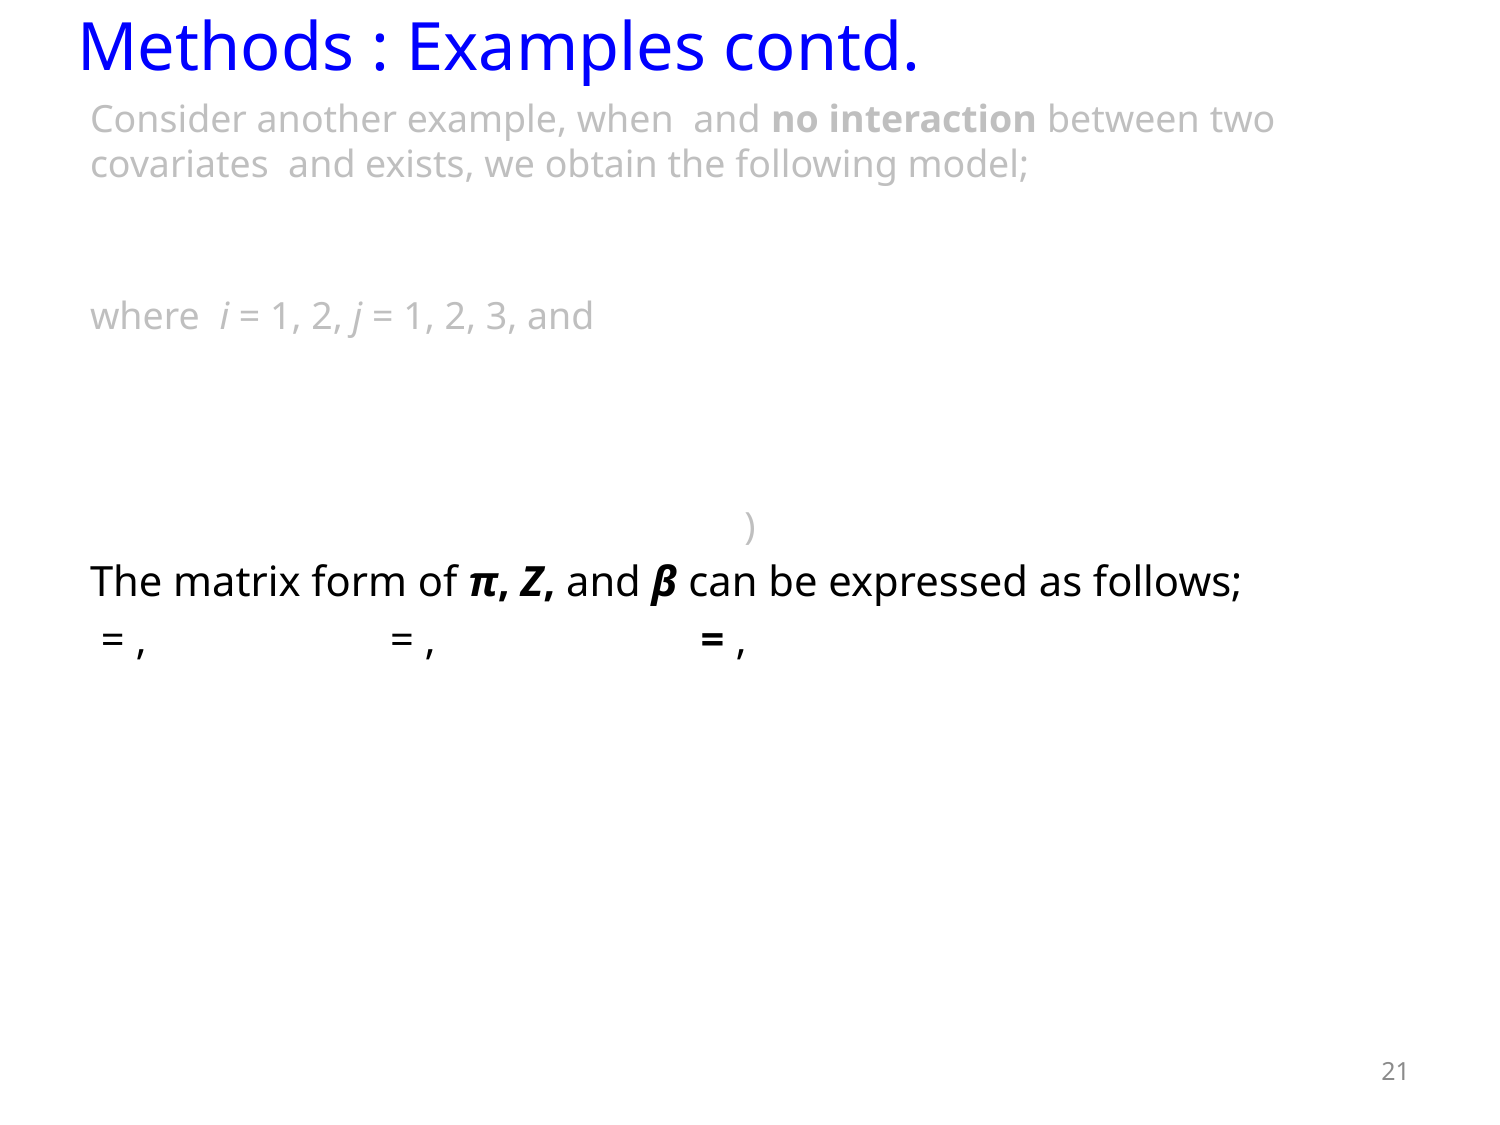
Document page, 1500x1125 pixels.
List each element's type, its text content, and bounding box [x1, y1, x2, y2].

title Methods : Examples contd. [62, 0, 1413, 113]
slide_number 21 [1074, 1042, 1425, 1103]
